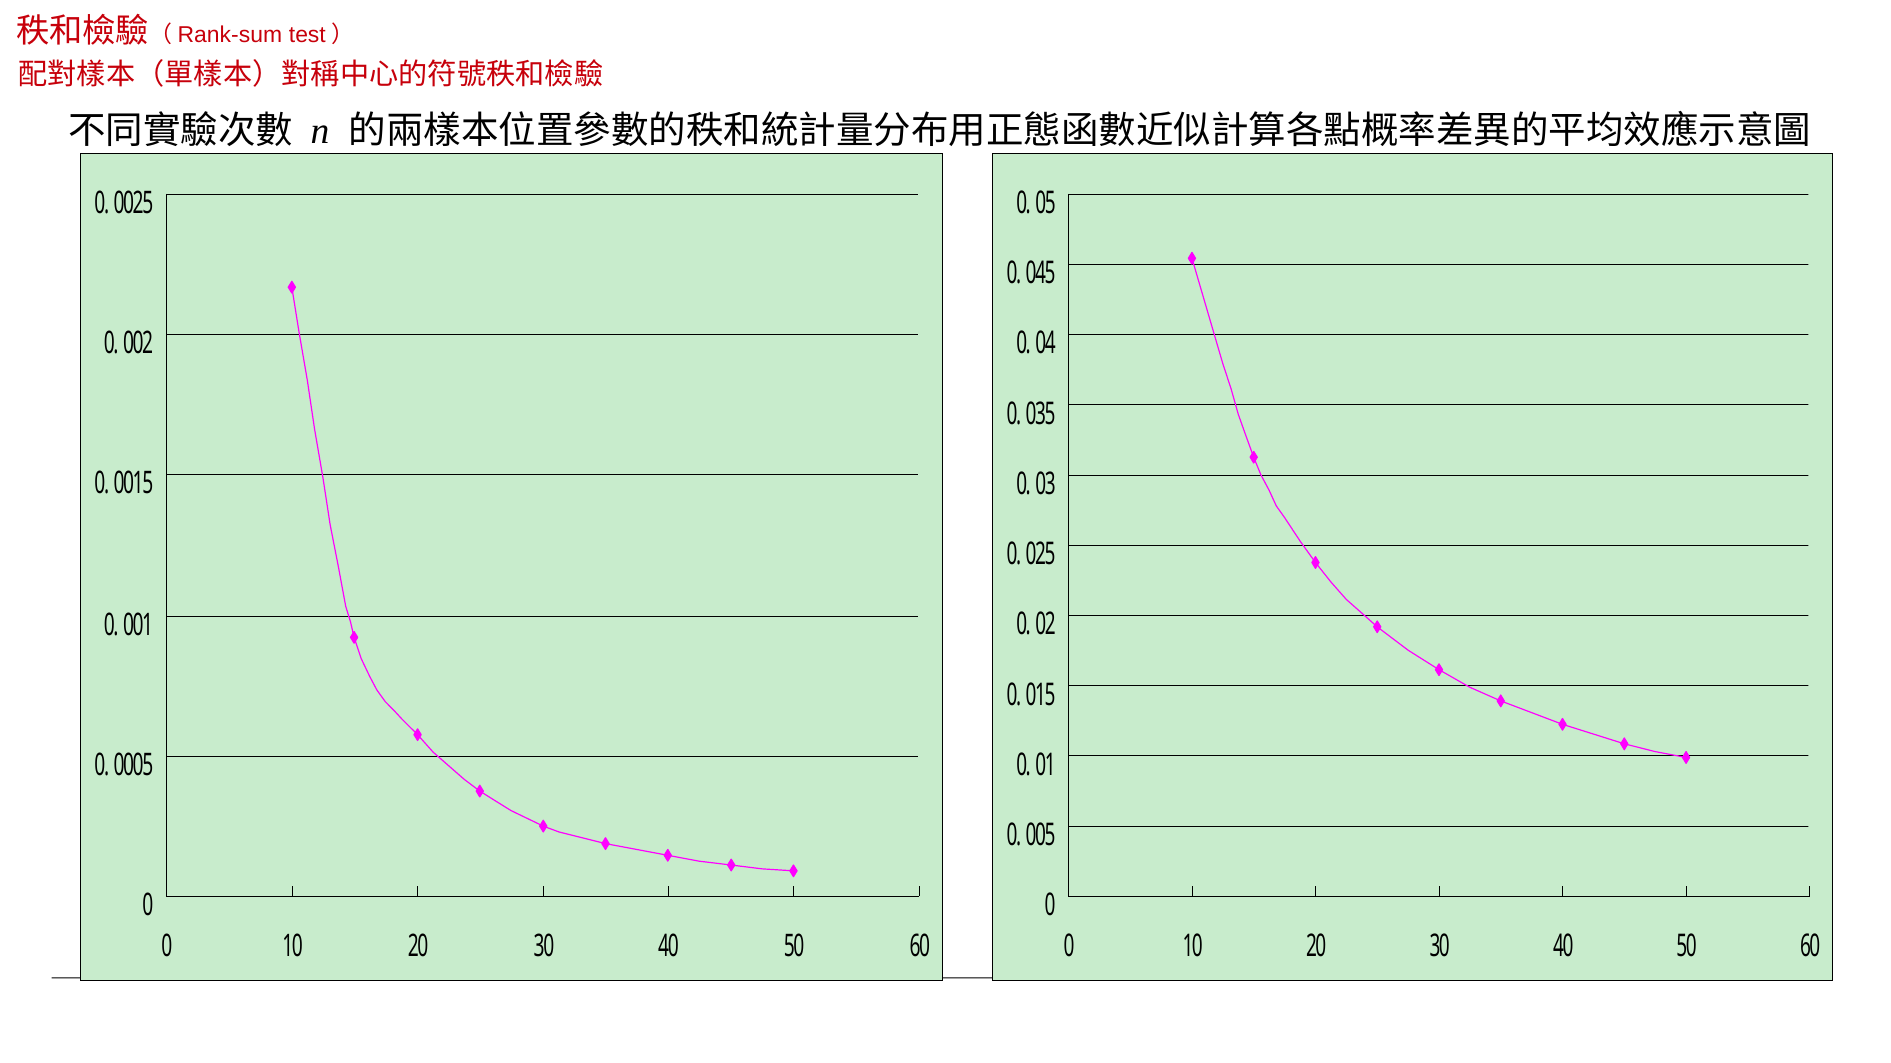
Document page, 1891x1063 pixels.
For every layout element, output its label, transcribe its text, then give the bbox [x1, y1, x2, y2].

title 不同實驗次數 n 的兩樣本位置參數的秩和統計量分布用正態函數近似計算各點概率差異的平均效應示意圖 [53, 79, 1836, 178]
text_box 配對樣本（單樣本）對稱中心的符號秩和檢驗 [3, 48, 661, 98]
text_box 秩和檢驗（Rank-sum test） [1, 1, 381, 57]
picture [73, 142, 950, 990]
picture [986, 142, 1840, 990]
